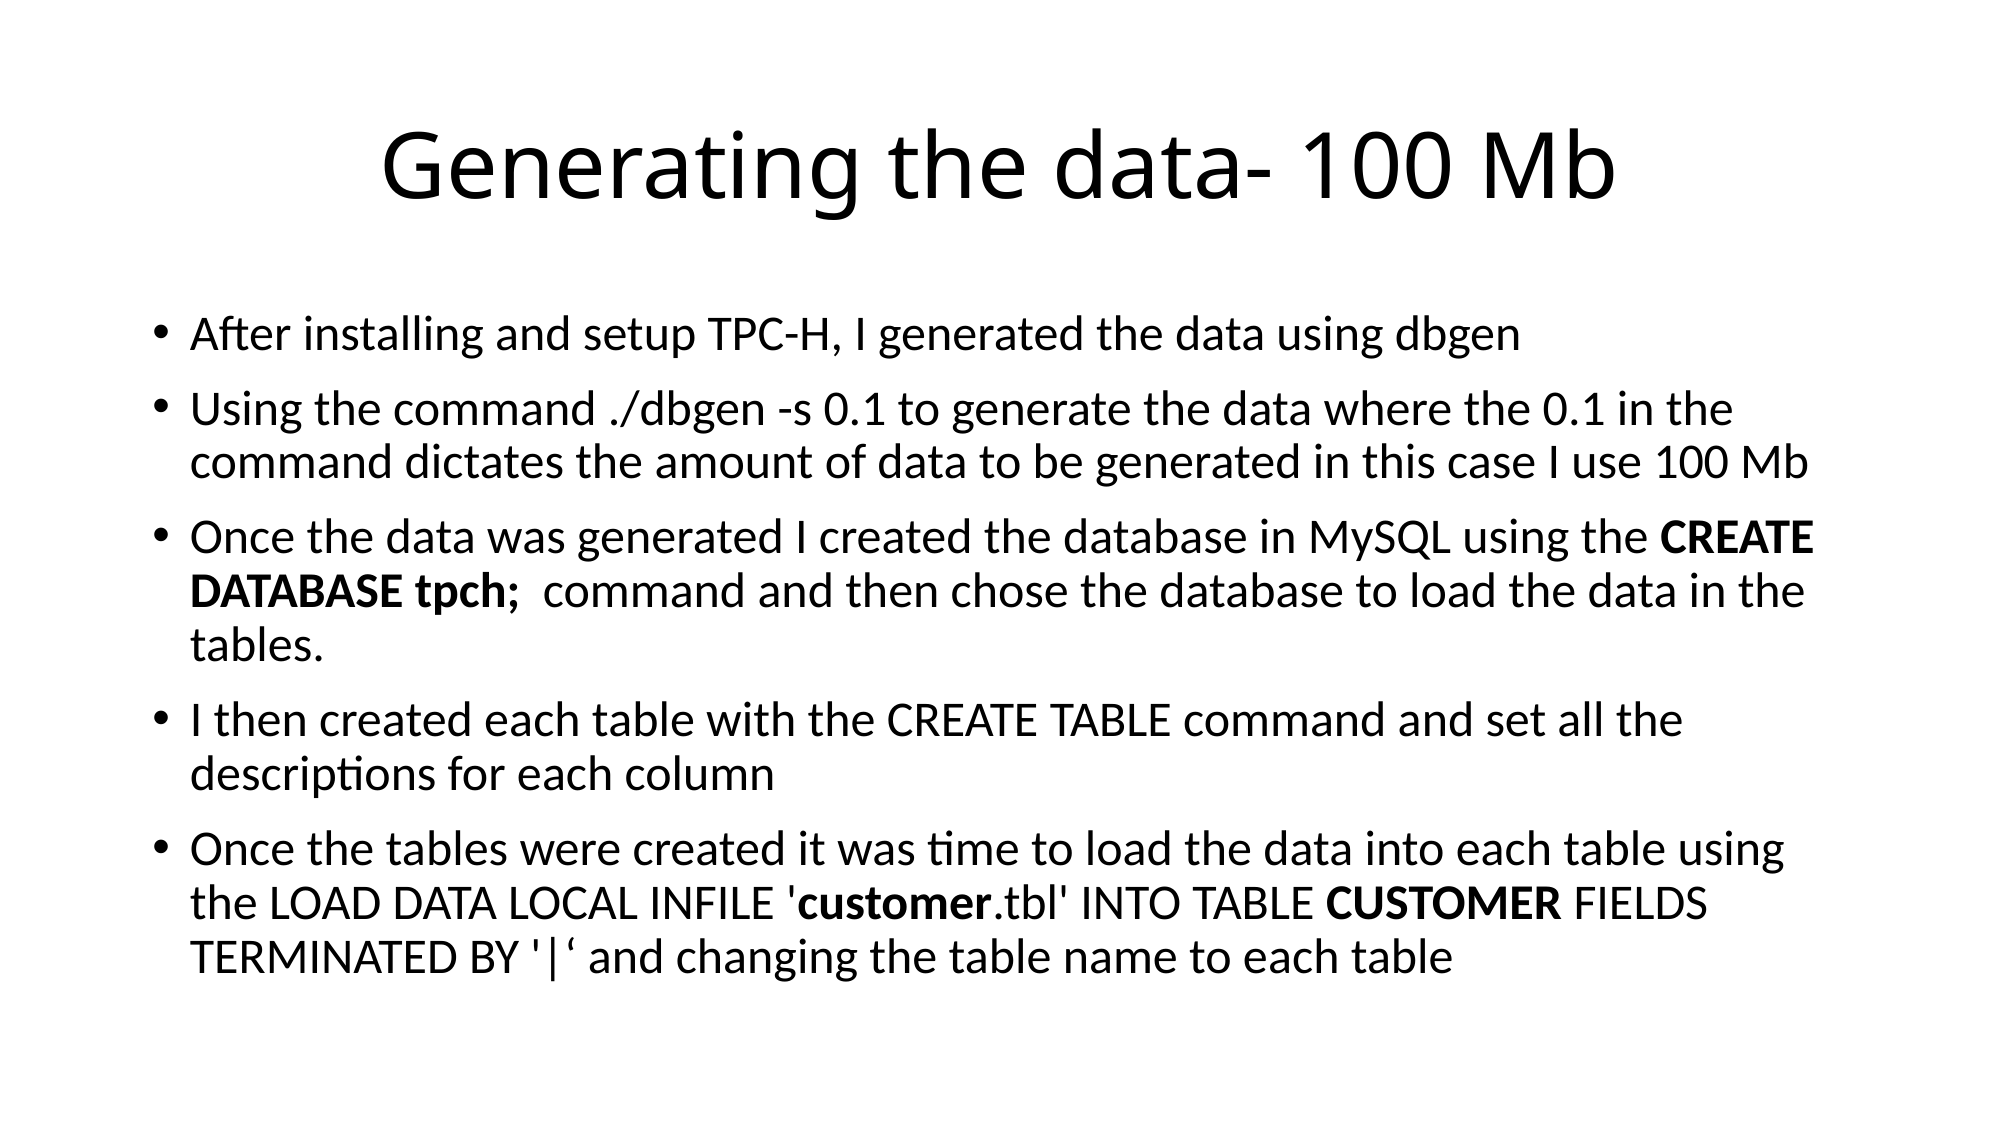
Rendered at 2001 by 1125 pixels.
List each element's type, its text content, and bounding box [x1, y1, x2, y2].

list After installing and setup TPC-H, I generated the data using dbgen Using the command ./dbgen -s 0.1 to generate the data where the 0.1 in the command dictates the amount of data to be generated in this case I use 100 Mb Once the data was generated I created the database in MySQL using the CREATE DATABASE tpch; command and then chose the database to load the data in the tables. I then created each table with the CREATE TABLE command and set all the descriptions for each column Once the tables were created it was time to load the data into each table using the LOAD DATA LOCAL INFILE 'customer.tbl' INTO TABLE CUSTOMER FIELDS TERMINATED BY '|‘ and changing the table name to each table [137, 299, 1863, 1014]
title Generating the data- 100 Mb [137, 59, 1863, 278]
